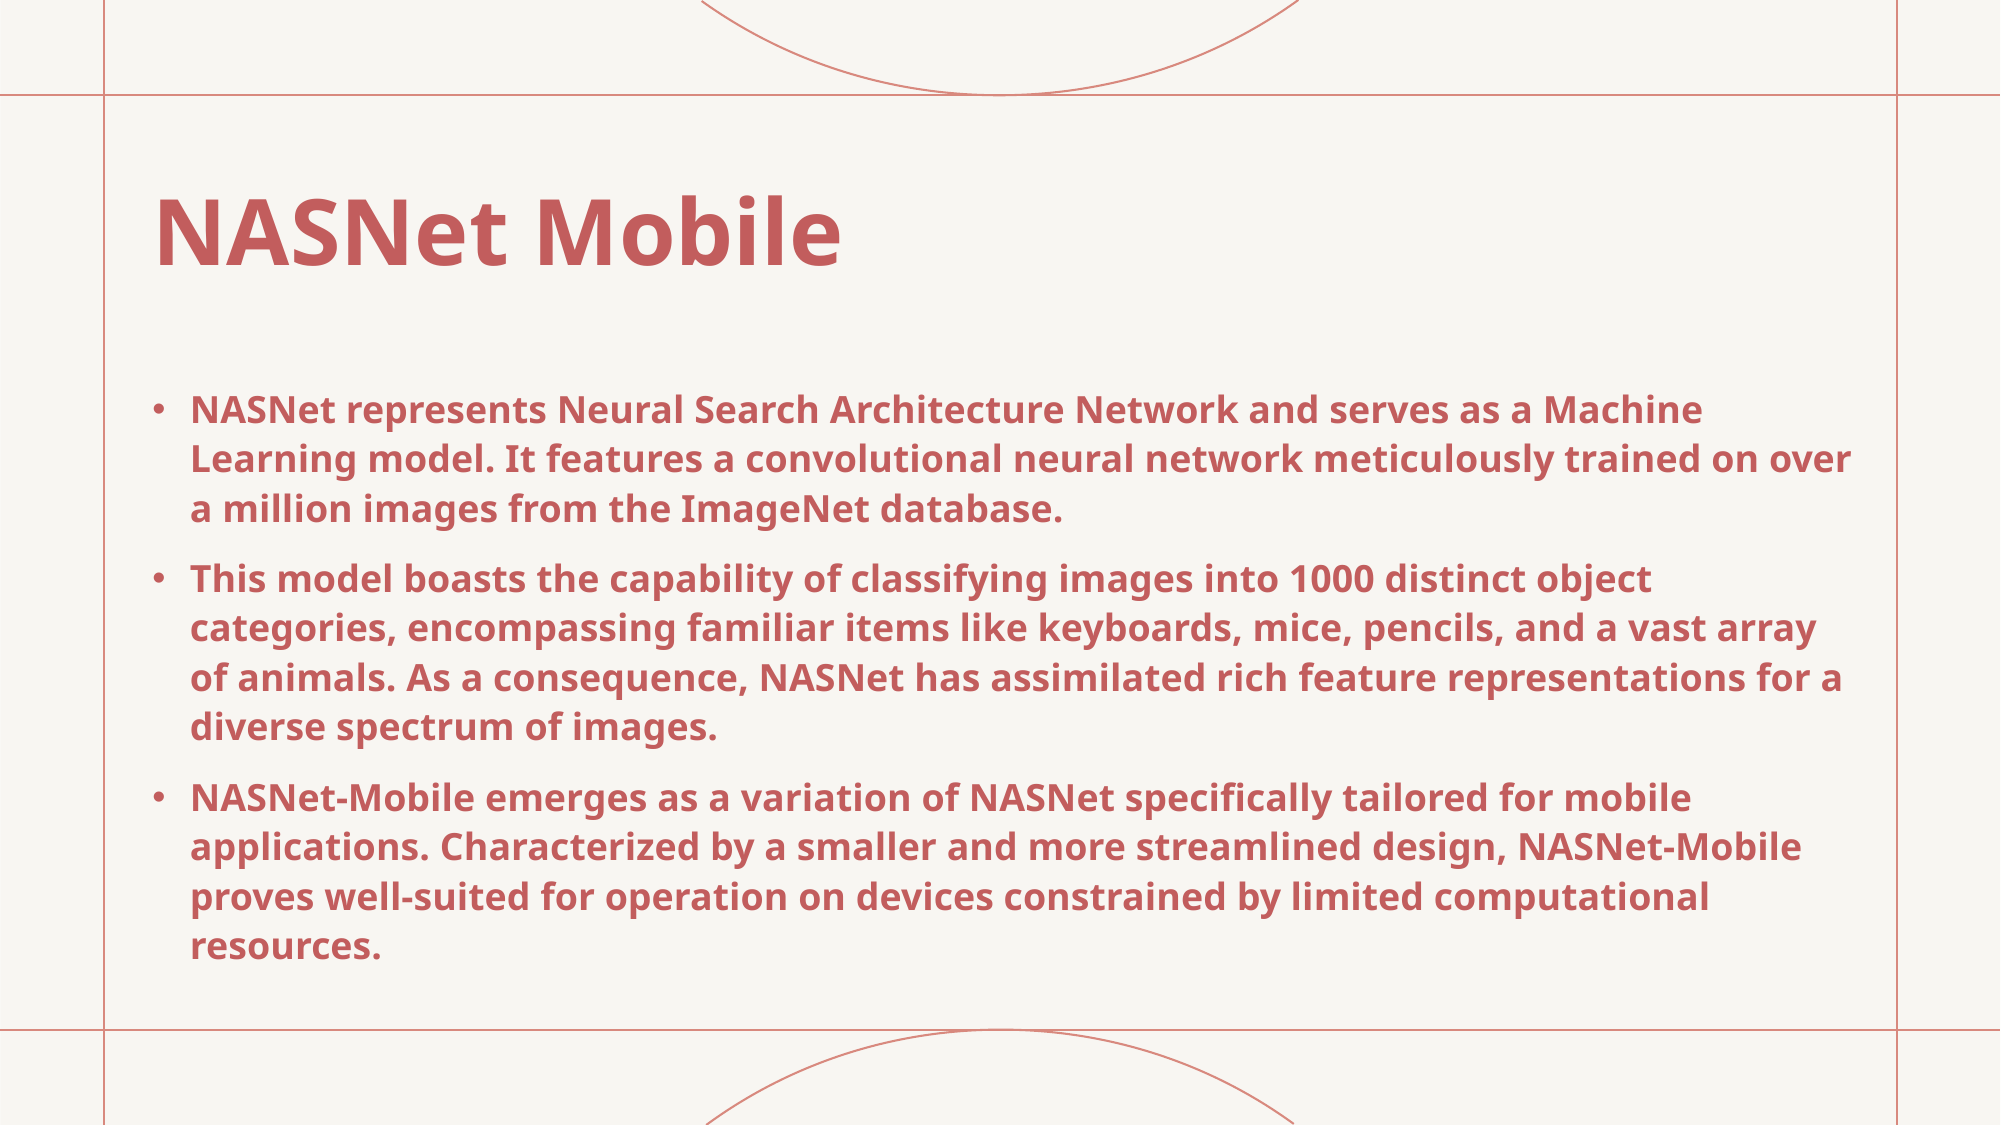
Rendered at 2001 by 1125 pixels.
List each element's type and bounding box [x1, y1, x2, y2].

text_box [0, 0, 2000, 1125]
